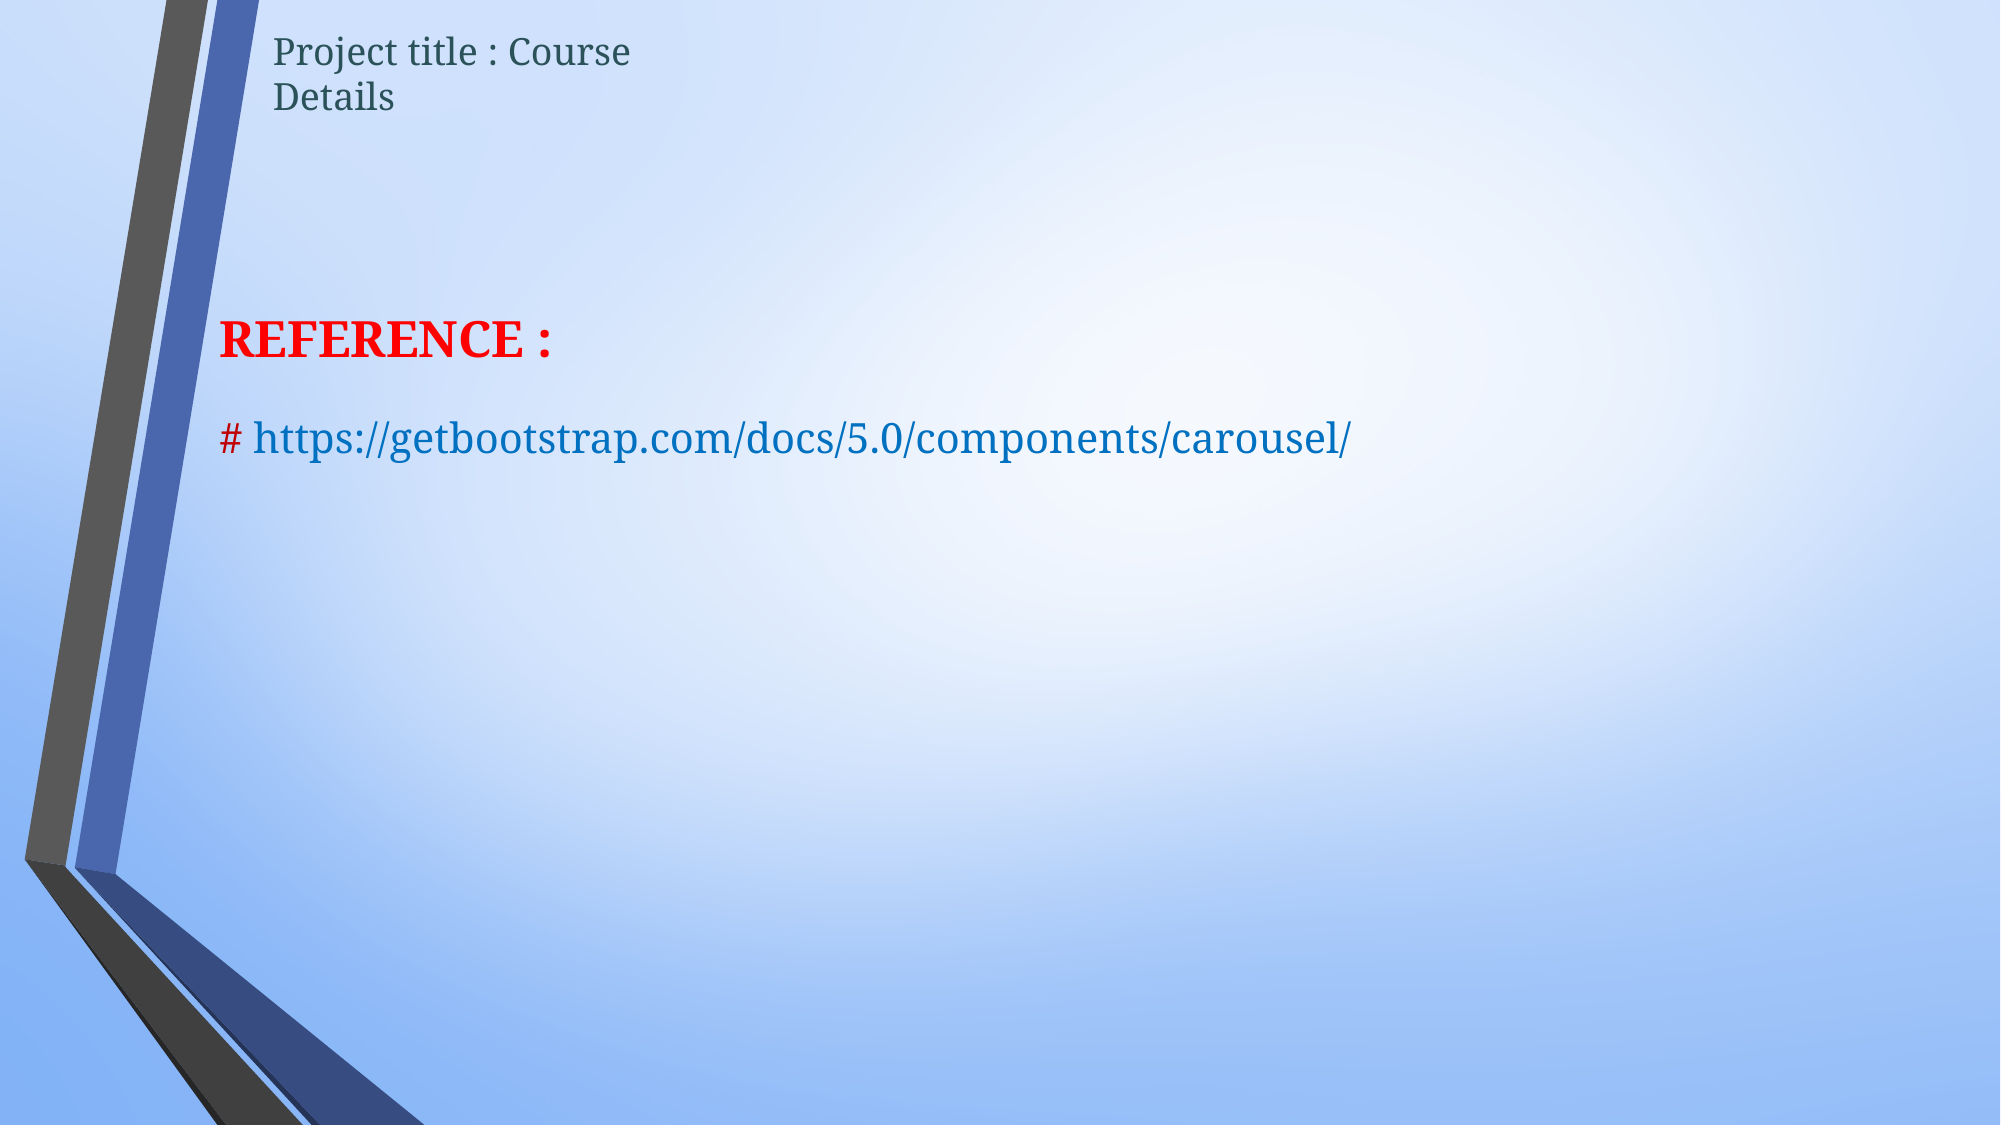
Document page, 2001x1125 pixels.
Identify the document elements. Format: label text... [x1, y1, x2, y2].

text_box REFERENCE : # https://getbootstrap.com/docs/5.0/components/carousel/ [204, 299, 1367, 470]
text_box Project title : Course Details [258, 20, 760, 126]
